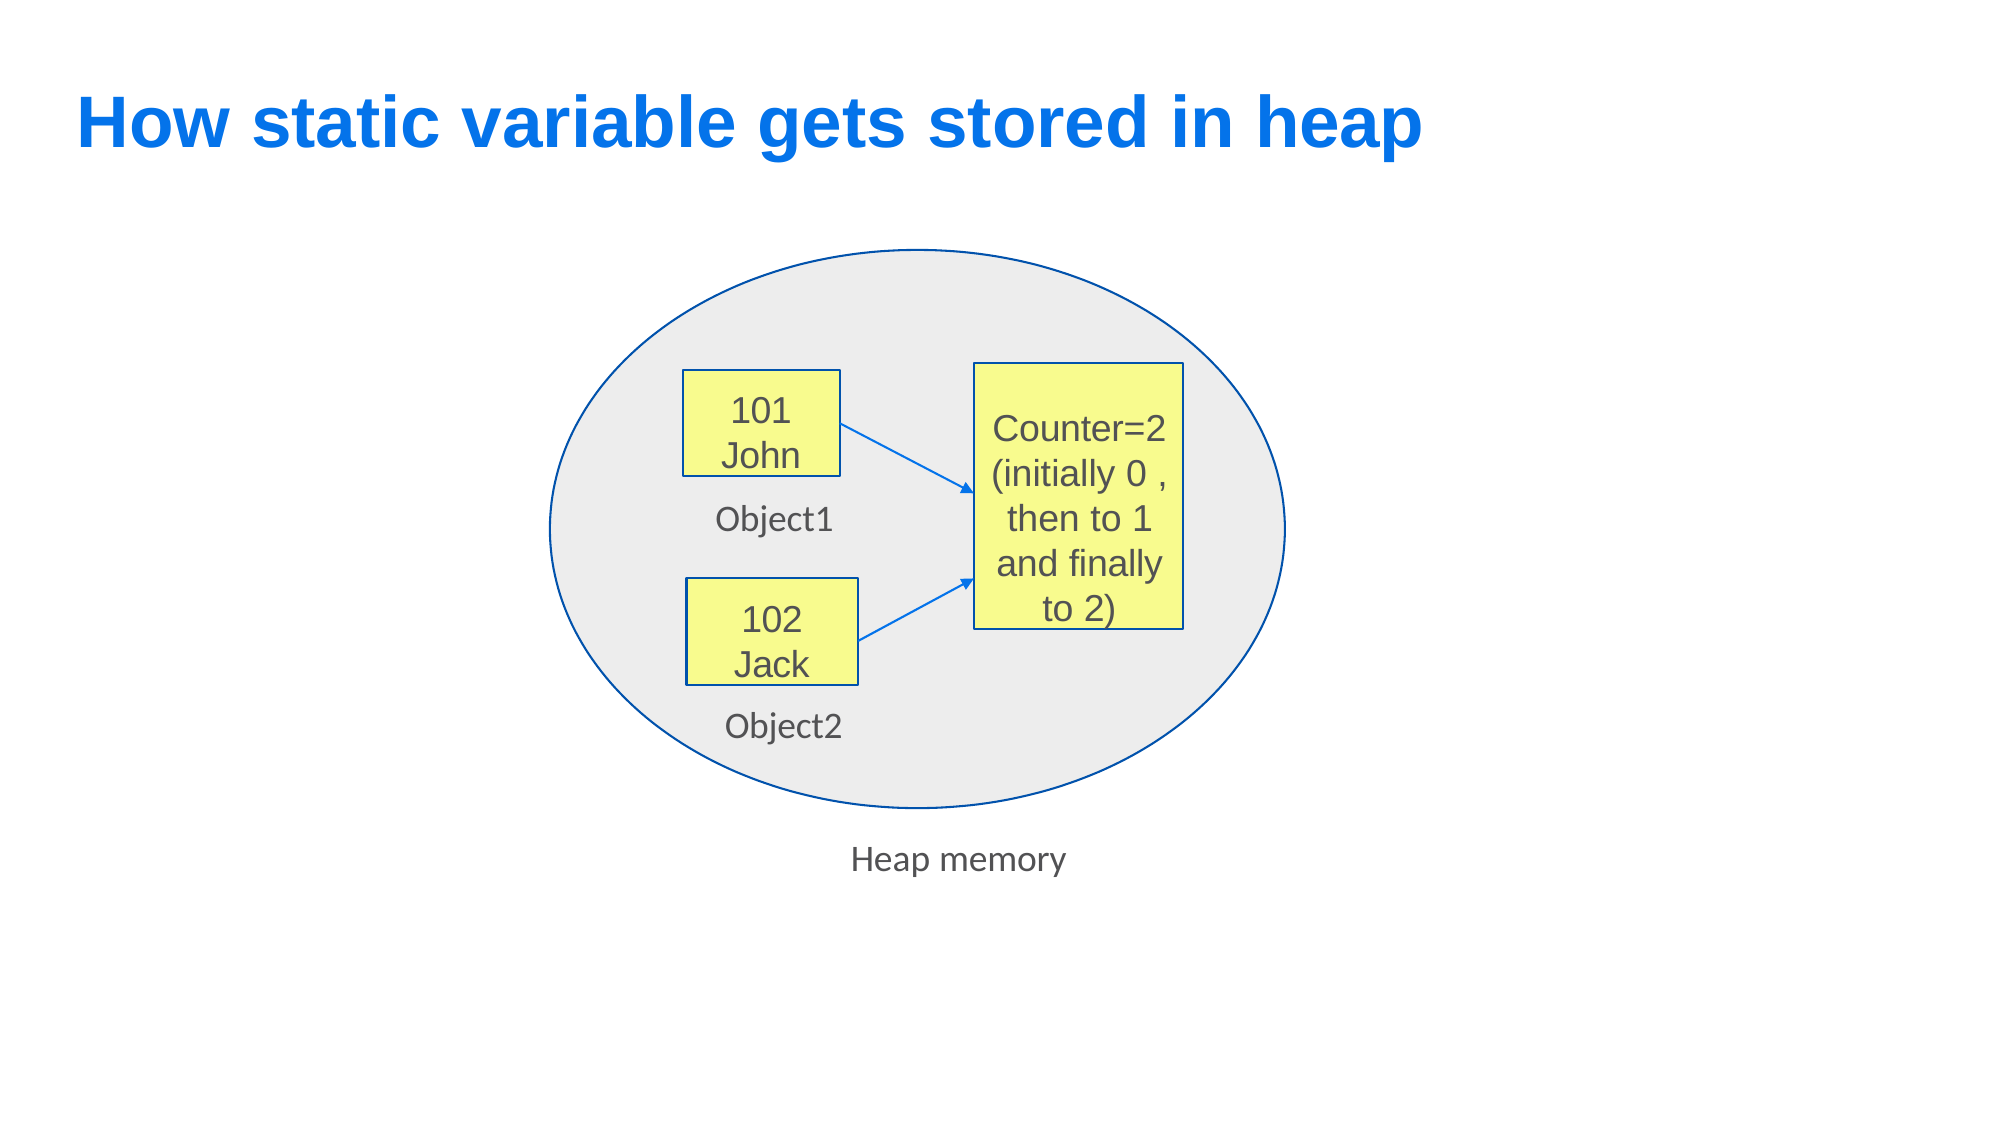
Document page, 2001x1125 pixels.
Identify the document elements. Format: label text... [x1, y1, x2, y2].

title How static variable gets stored in heap [74, 72, 1430, 263]
text_box Object2 Heap memory [722, 818, 1071, 879]
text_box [548, 248, 1287, 810]
